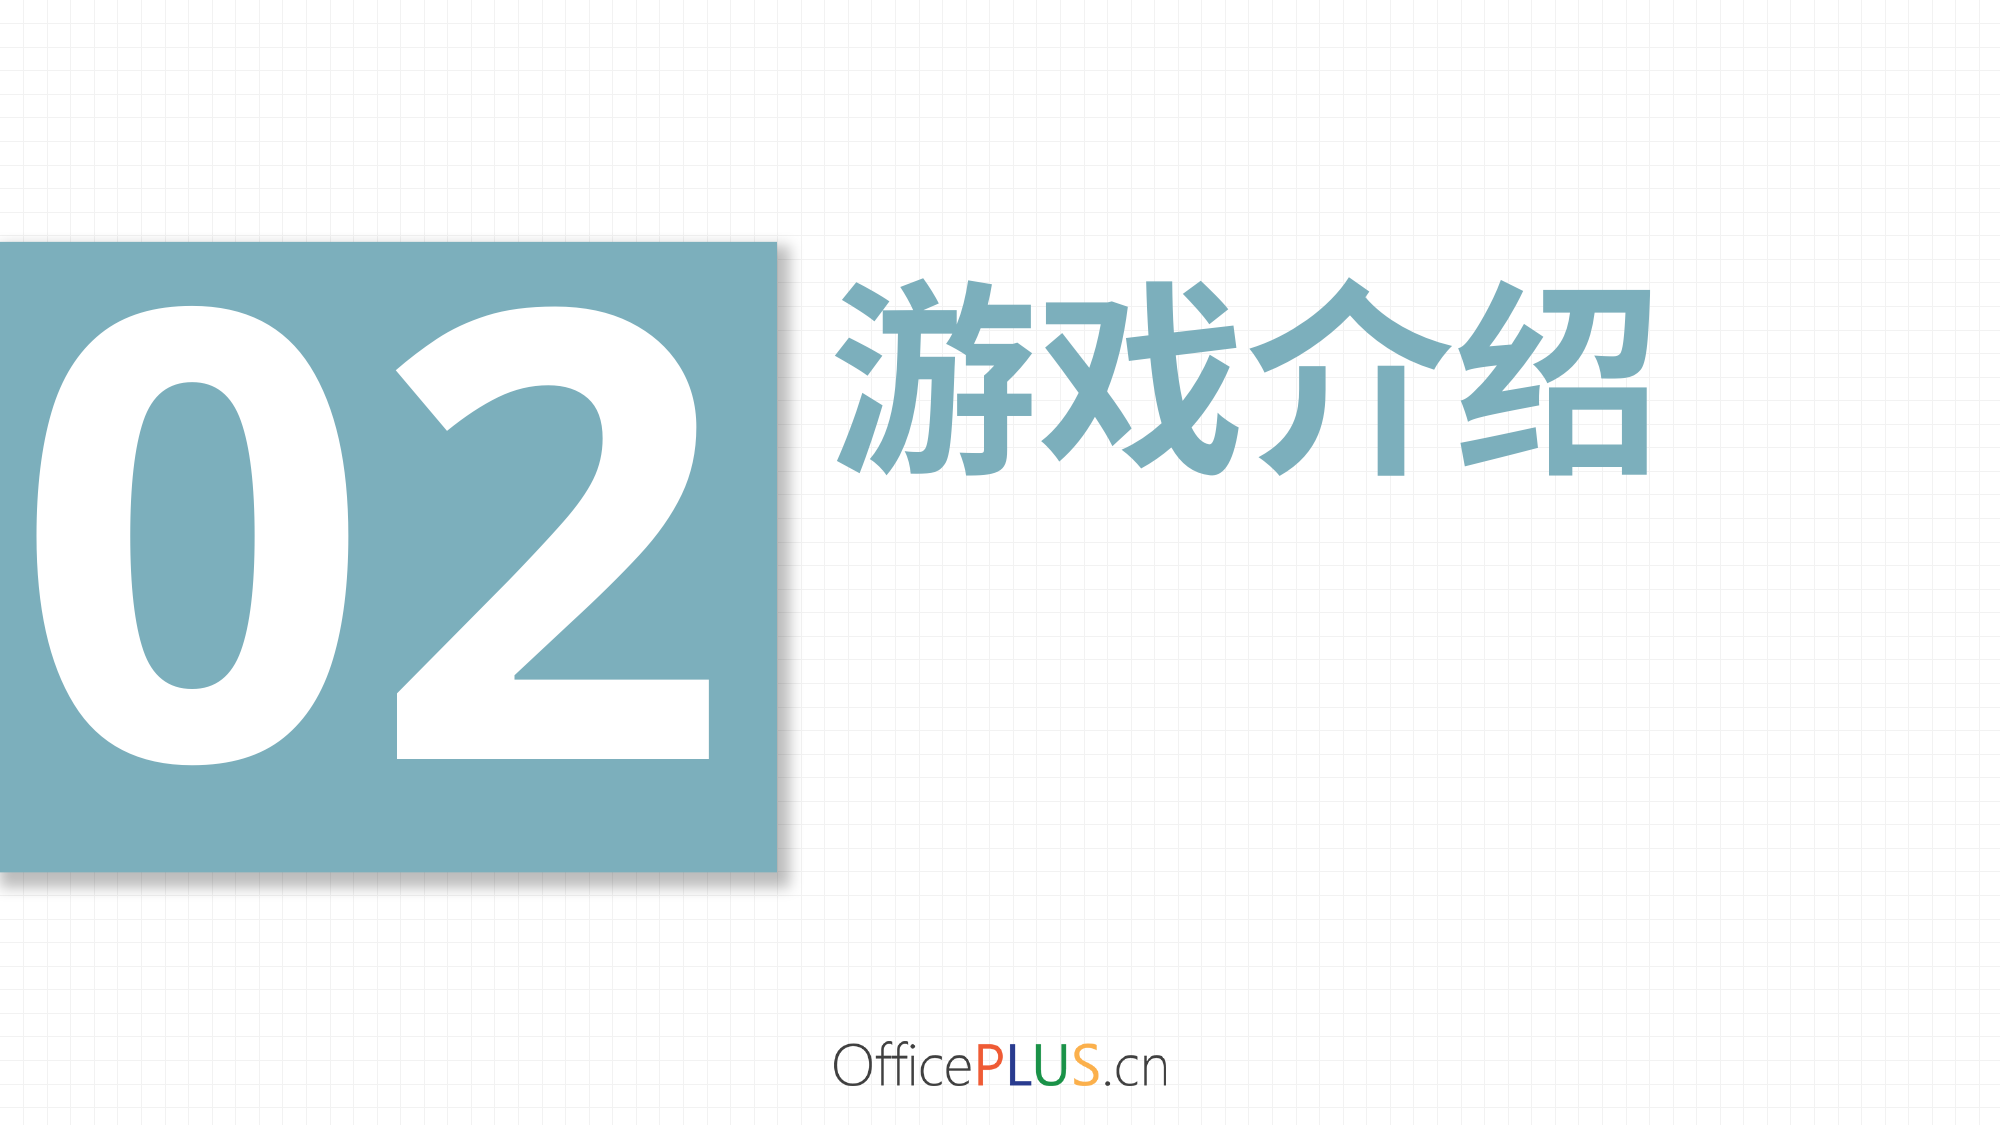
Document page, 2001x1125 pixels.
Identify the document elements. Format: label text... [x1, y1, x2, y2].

list 02 [0, 241, 777, 873]
list 游戏介绍 [814, 241, 1914, 873]
picture [834, 1041, 1166, 1086]
